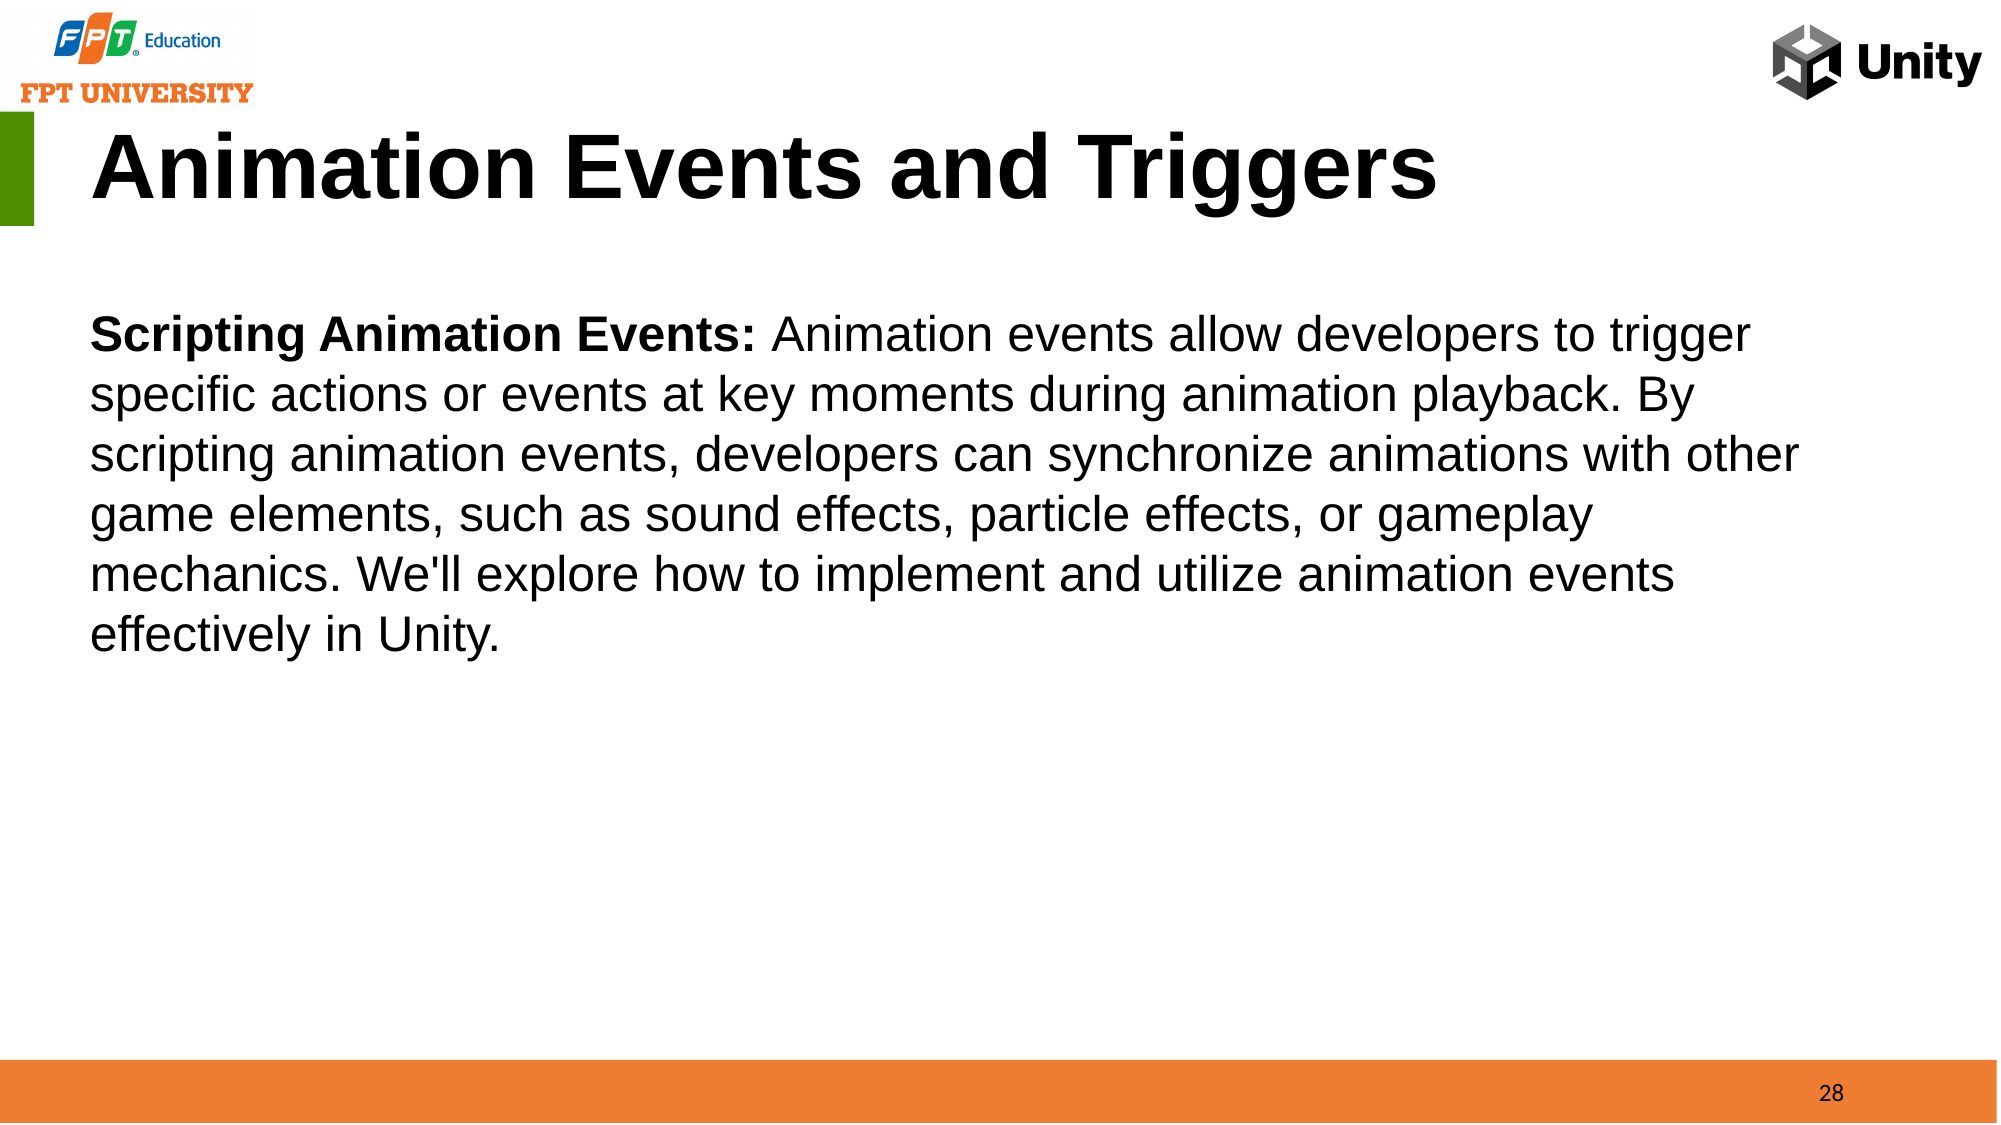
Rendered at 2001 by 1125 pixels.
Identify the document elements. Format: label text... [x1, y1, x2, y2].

text_box Scripting Animation Events: Animation events allow developers to trigger specific actions or events at key moments during animation playback. By scripting animation events, developers can synchronize animations with other game elements, such as sound effects, particle effects, or gameplay mechanics. We'll explore how to implement and utilize animation events effectively in Unity. [75, 293, 1875, 1016]
picture [4, 4, 262, 108]
picture [1765, 0, 1991, 125]
text_box Animation Events and Triggers [37, 111, 1974, 226]
slide_number 28 [1412, 1063, 1860, 1121]
text_box [31, 238, 1807, 965]
